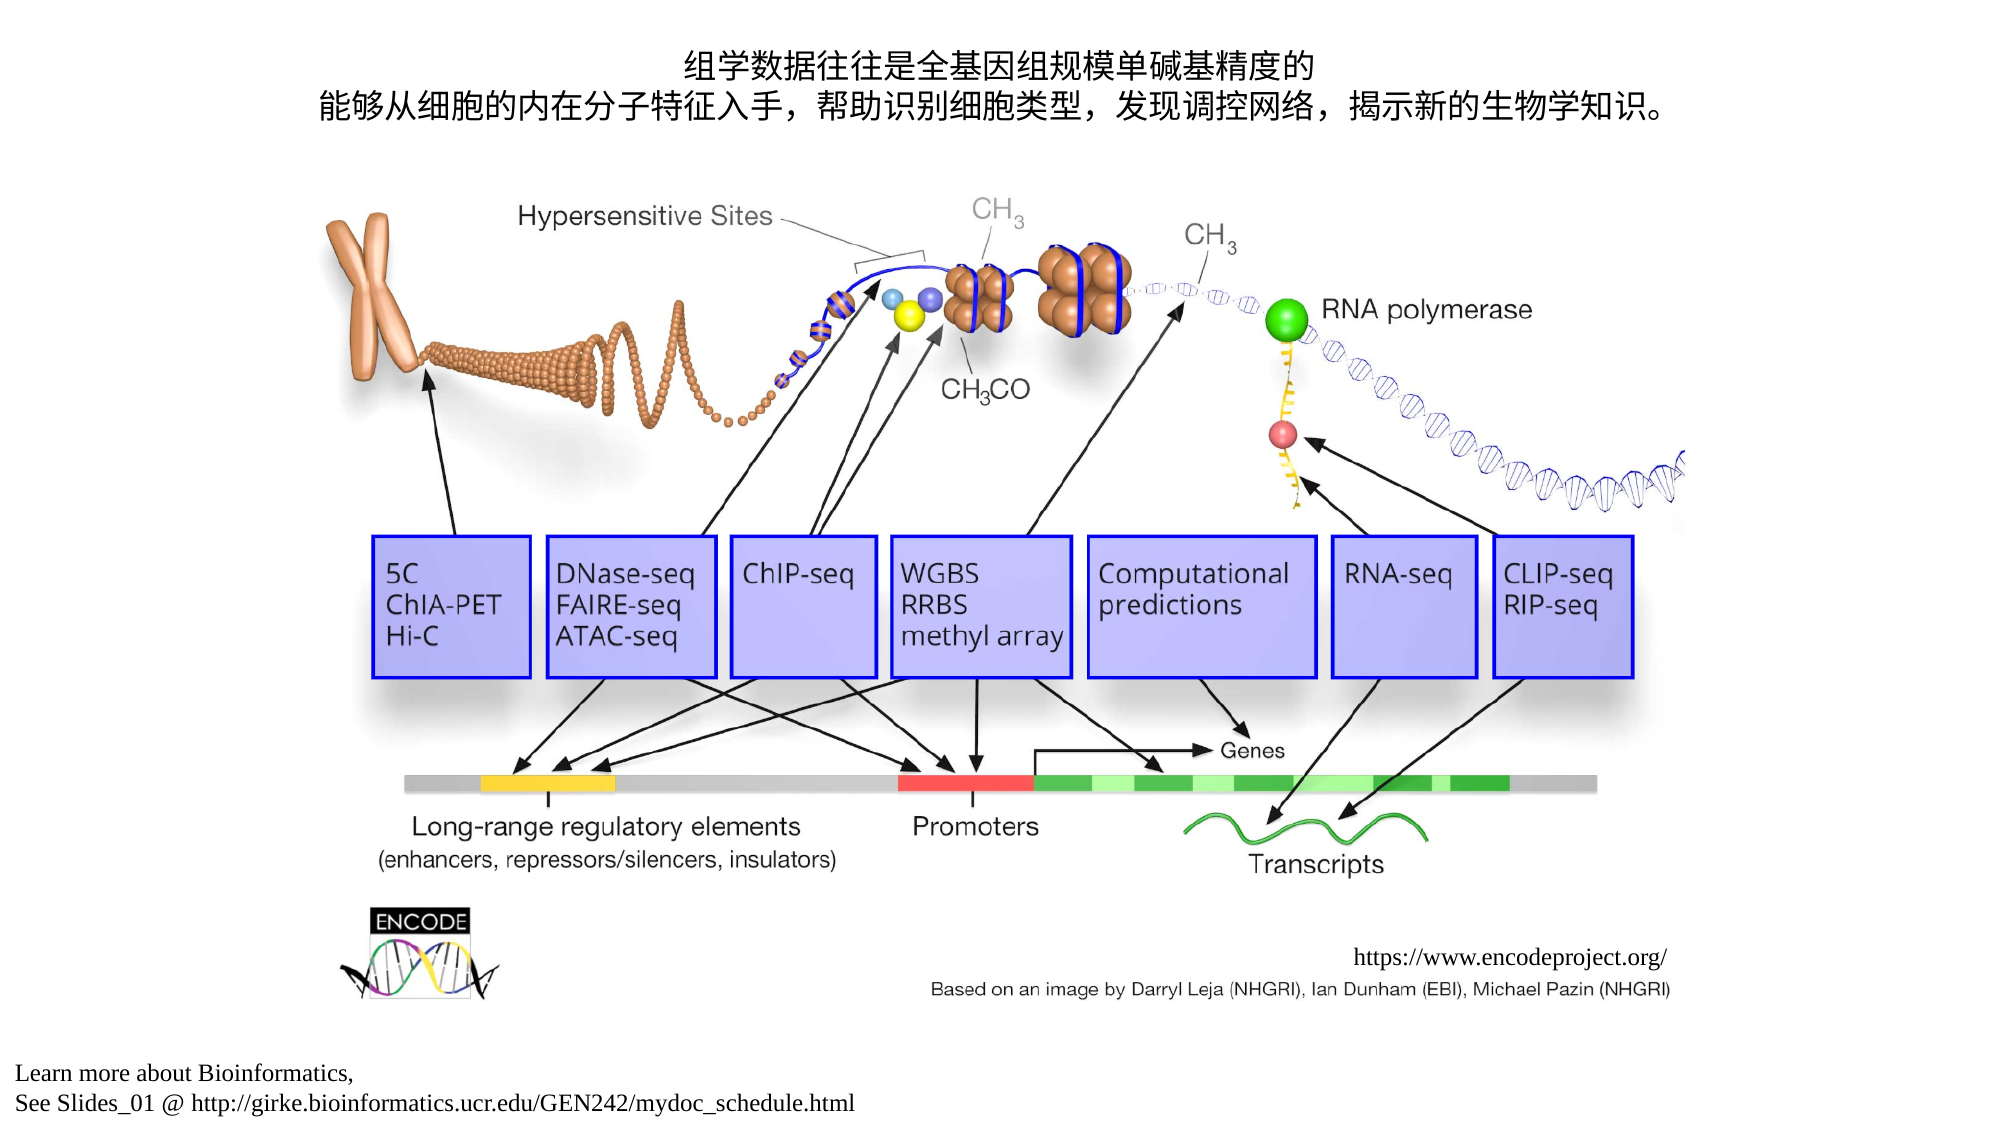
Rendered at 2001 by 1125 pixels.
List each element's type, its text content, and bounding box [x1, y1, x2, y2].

picture [314, 172, 1686, 1018]
text_box Learn more about Bioinformatics, See Slides_01 @ http://girke.bioinformatics.ucr.edu/GEN242/mydoc_schedule.html [0, 1049, 1356, 1124]
text_box 组学数据往往是全基因组规模单碱基精度的 能够从细胞的内在分子特征入手，帮助识别细胞类型，发现调控网络，揭示新的生物学知识。 [303, 37, 1697, 133]
